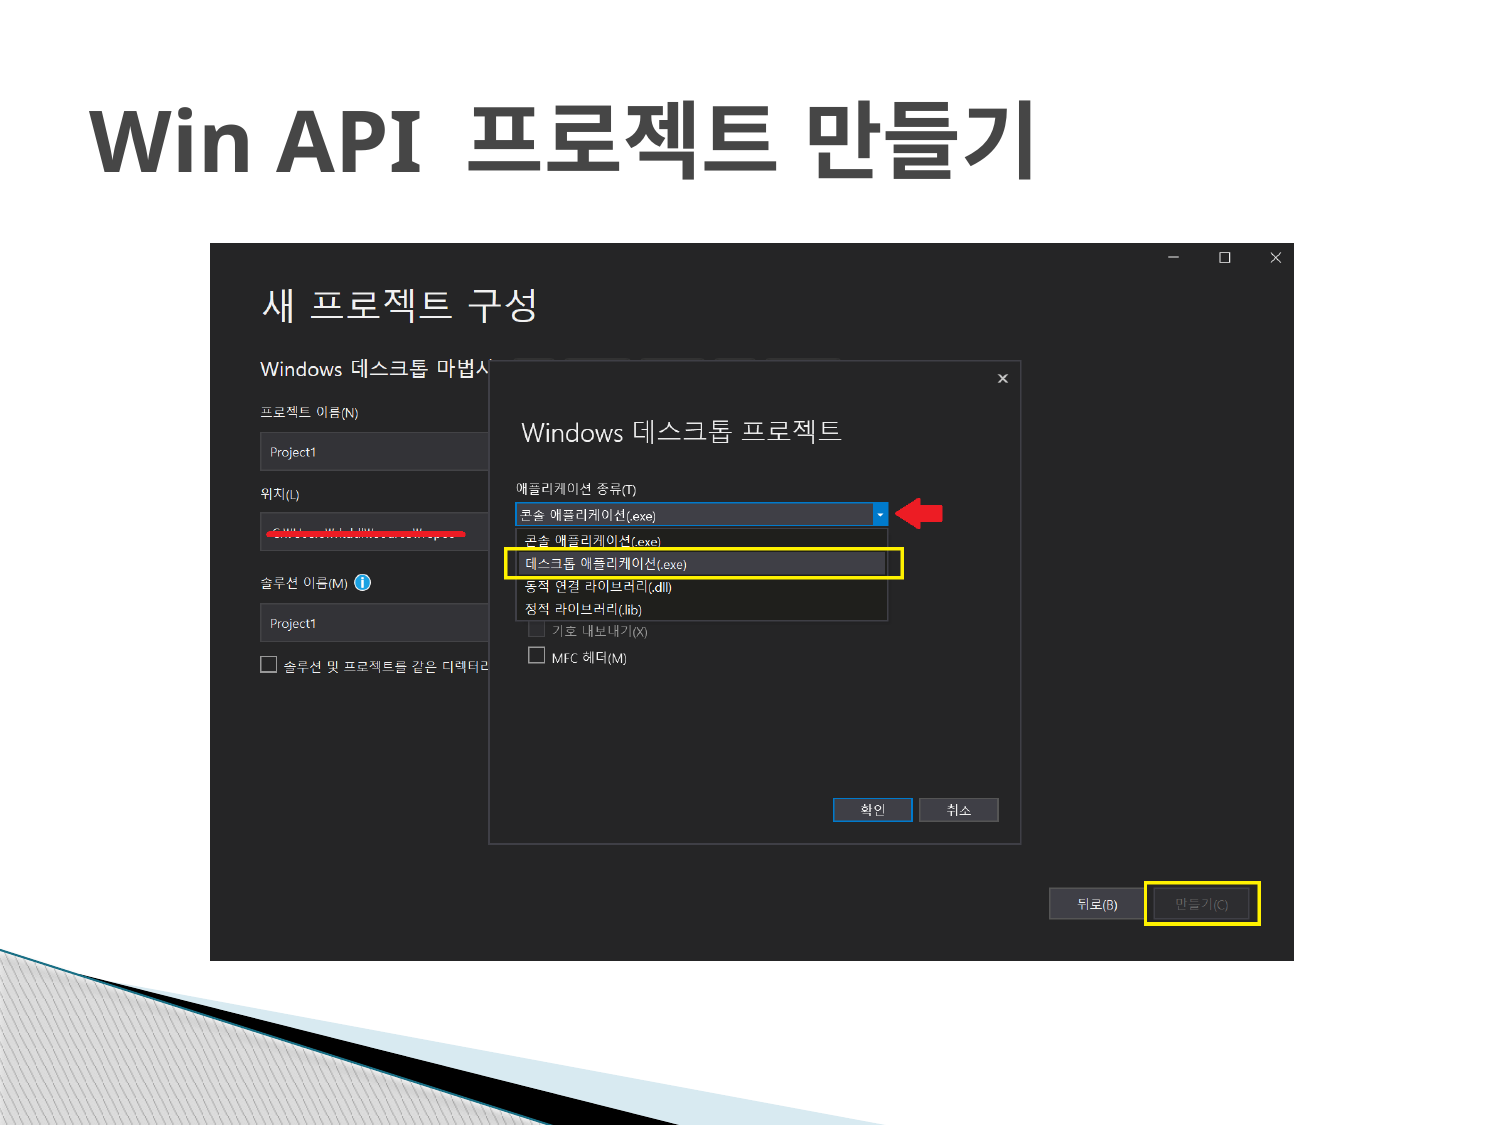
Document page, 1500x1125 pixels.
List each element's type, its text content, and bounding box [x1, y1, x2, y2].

picture [210, 242, 1295, 961]
title Win API 프로젝트 만들기 [75, 45, 1425, 233]
